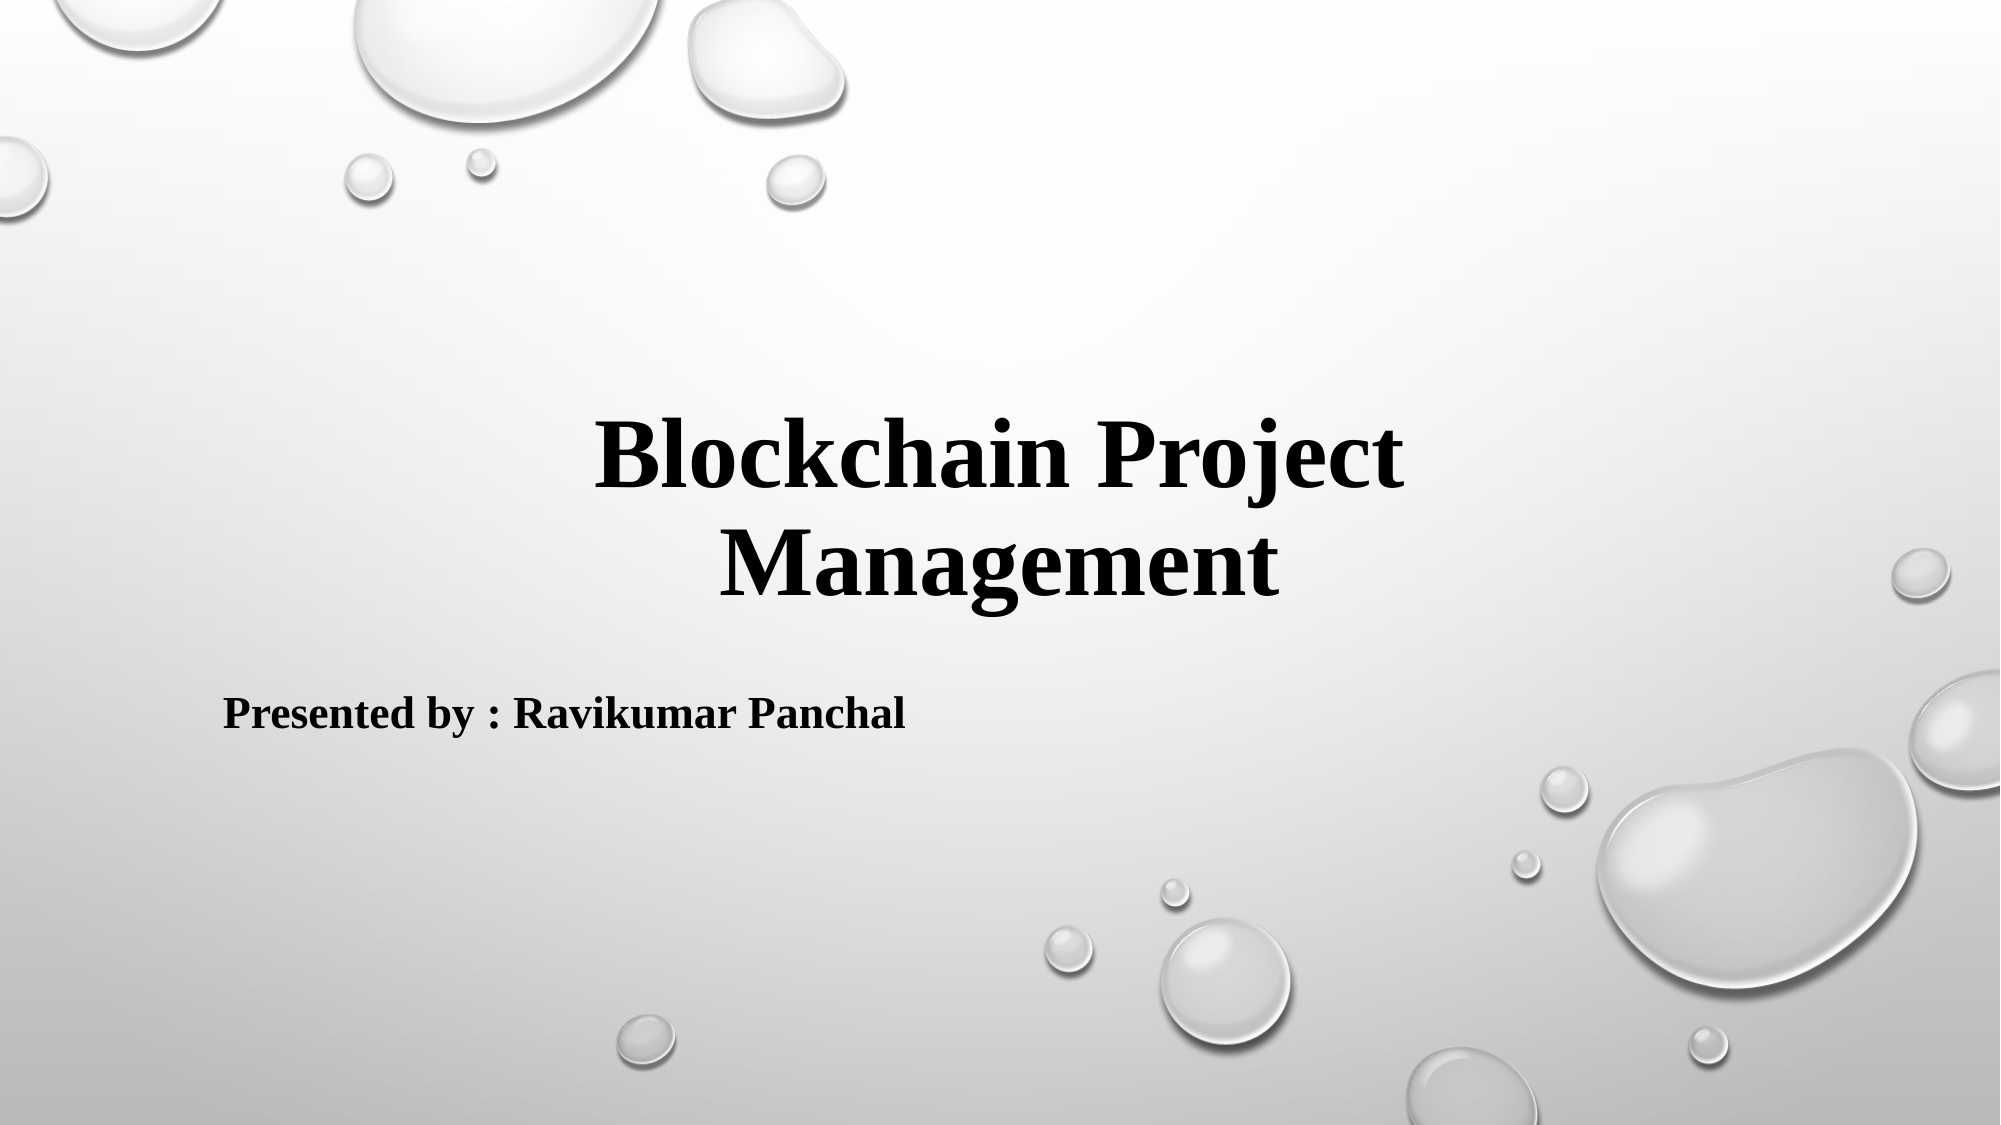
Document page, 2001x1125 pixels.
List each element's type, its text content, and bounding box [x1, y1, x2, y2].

picture [0, 0, 2000, 1125]
title Blockchain Project Management [287, 213, 1713, 625]
subtitle Presented by : Ravikumar Panchal [207, 663, 1634, 889]
